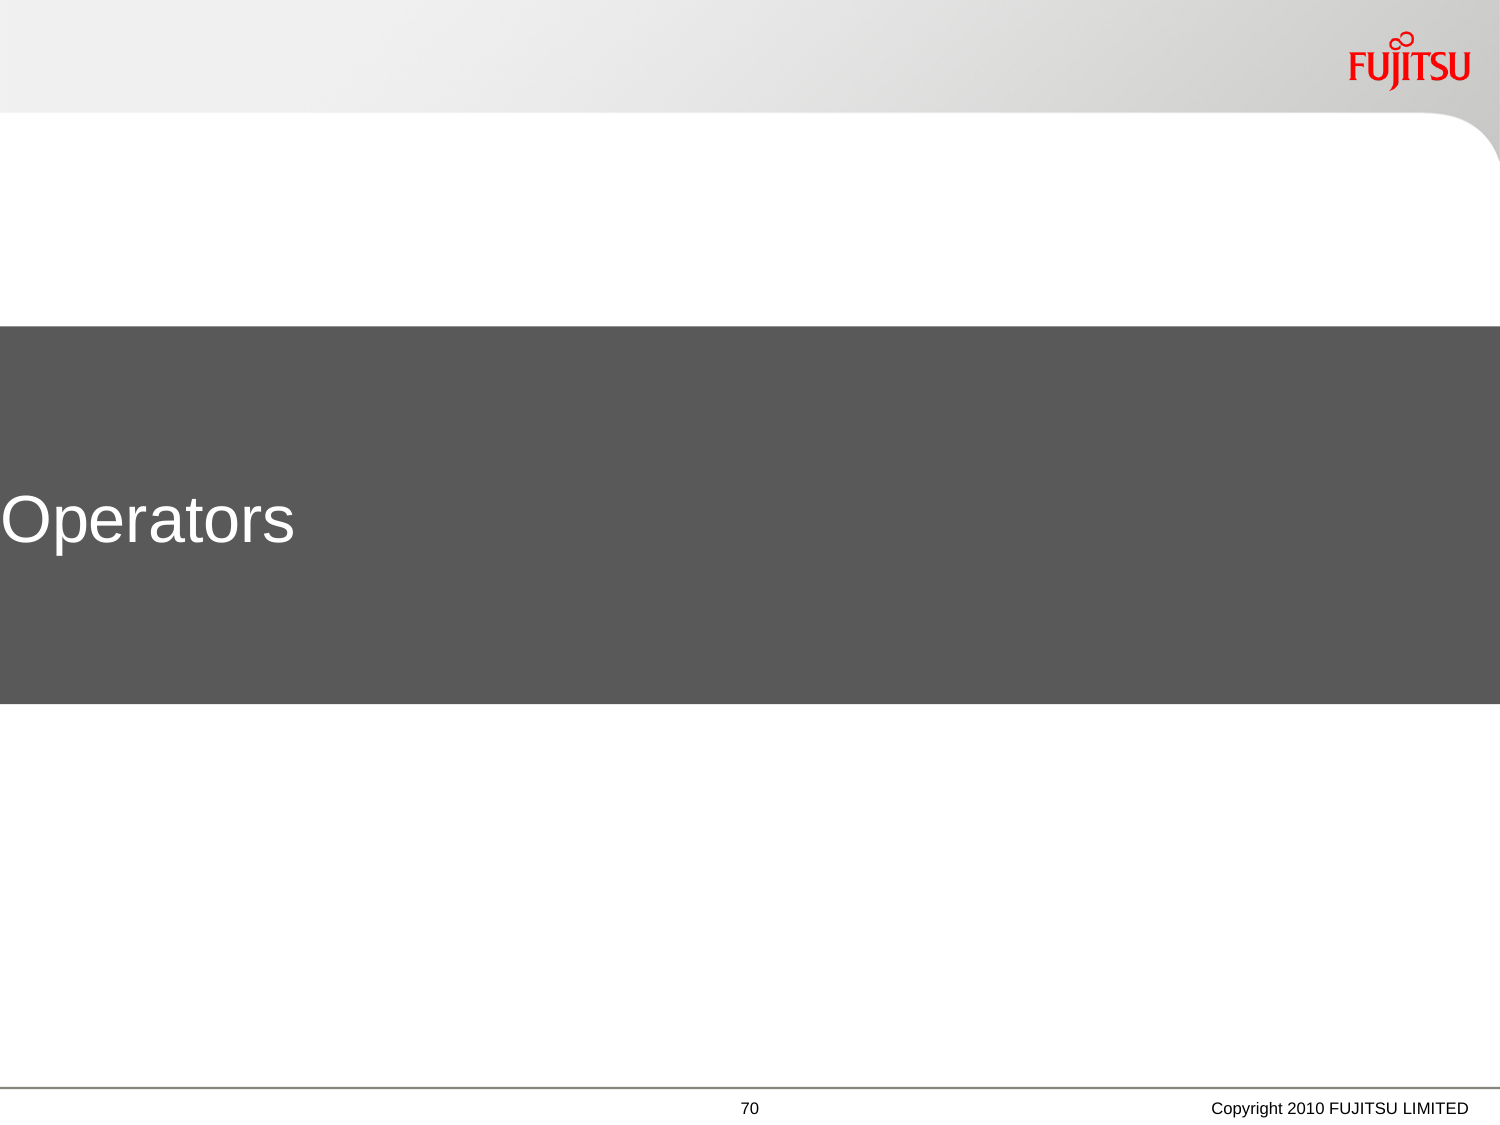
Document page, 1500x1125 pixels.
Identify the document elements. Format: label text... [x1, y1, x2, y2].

text_box Operators [0, 326, 1500, 705]
footer Copyright 2010 FUJITSU LIMITED [809, 1091, 1470, 1125]
picture [0, 0, 1500, 176]
